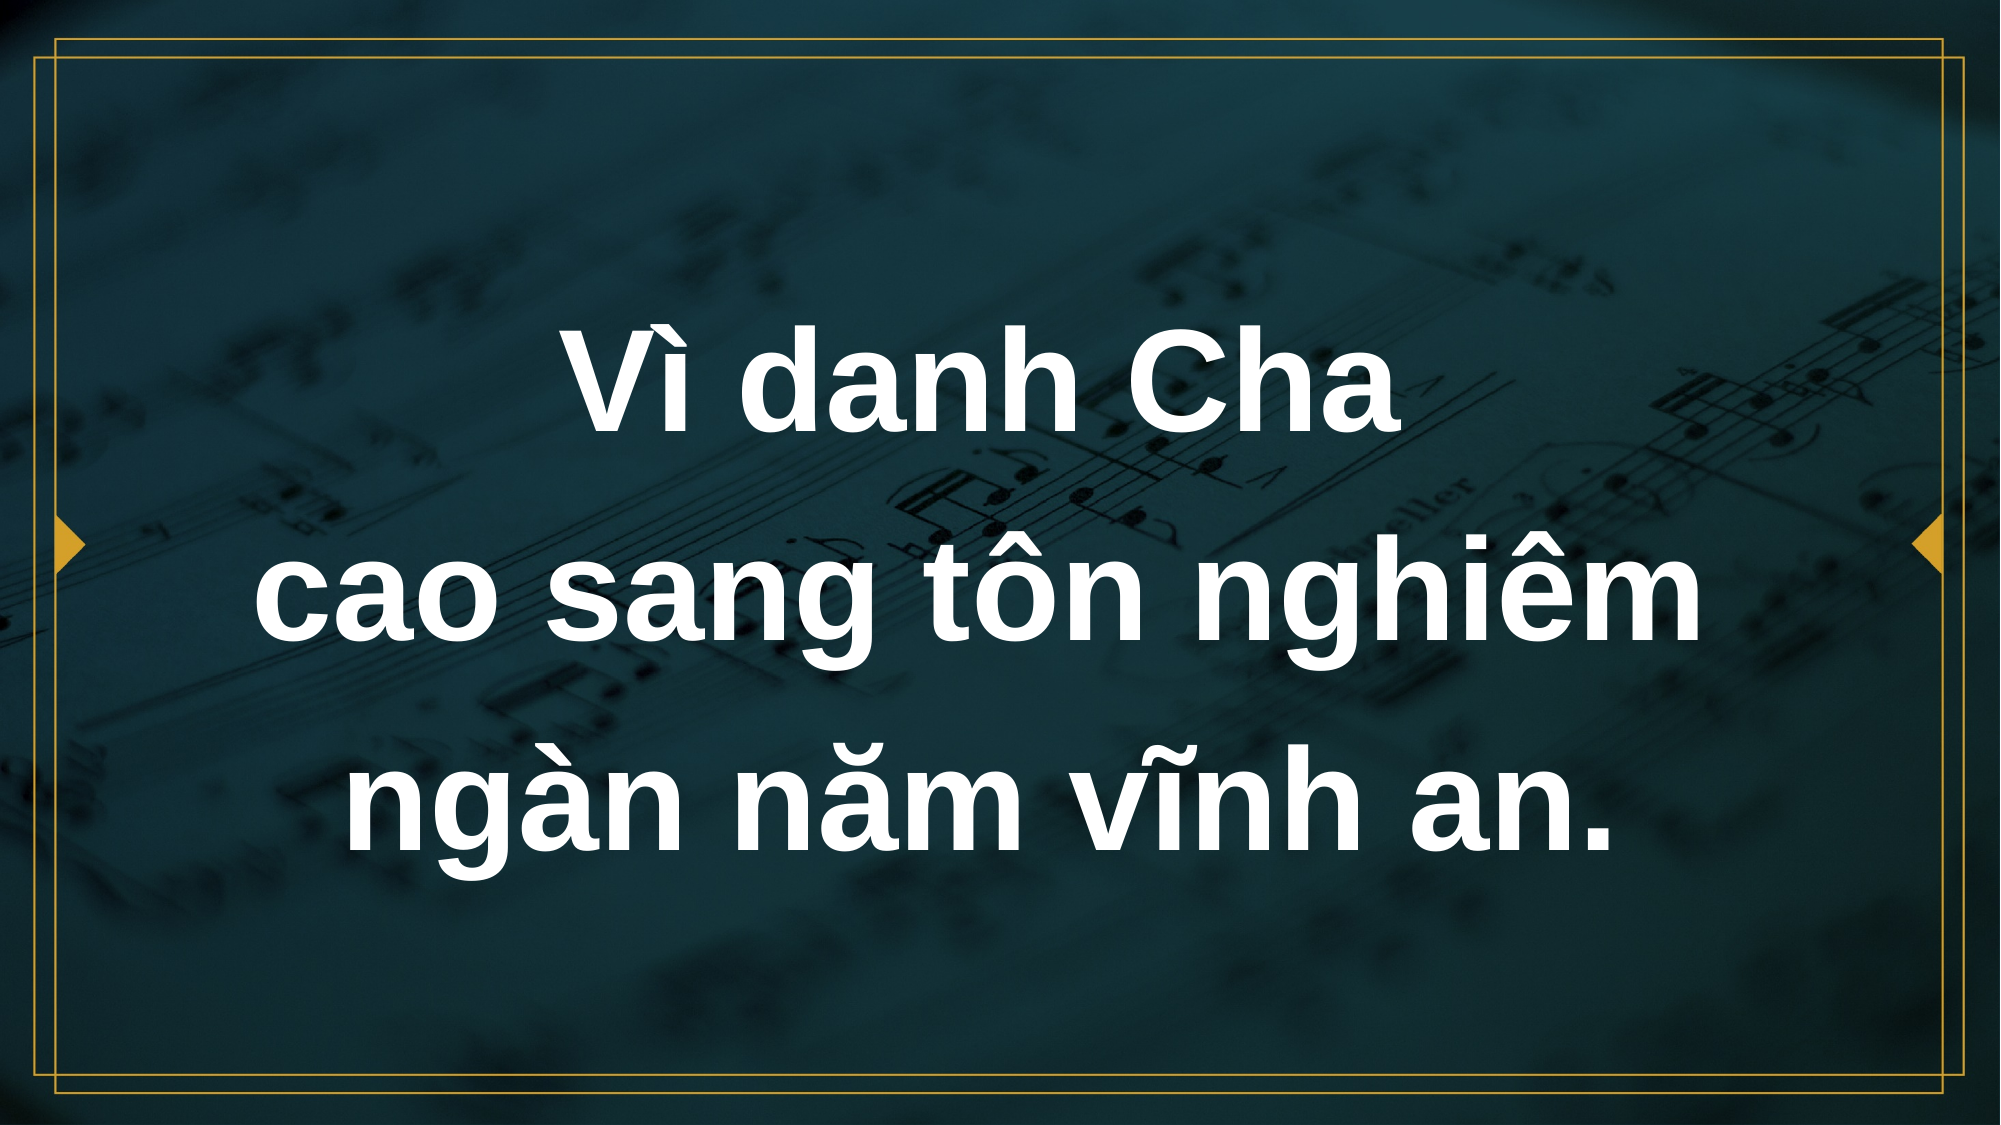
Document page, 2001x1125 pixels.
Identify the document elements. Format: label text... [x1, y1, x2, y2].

title Vì danh Cha cao sang tôn nghiêm ngàn năm vĩnh an. [55, 53, 1945, 1077]
picture [0, 0, 2000, 1125]
